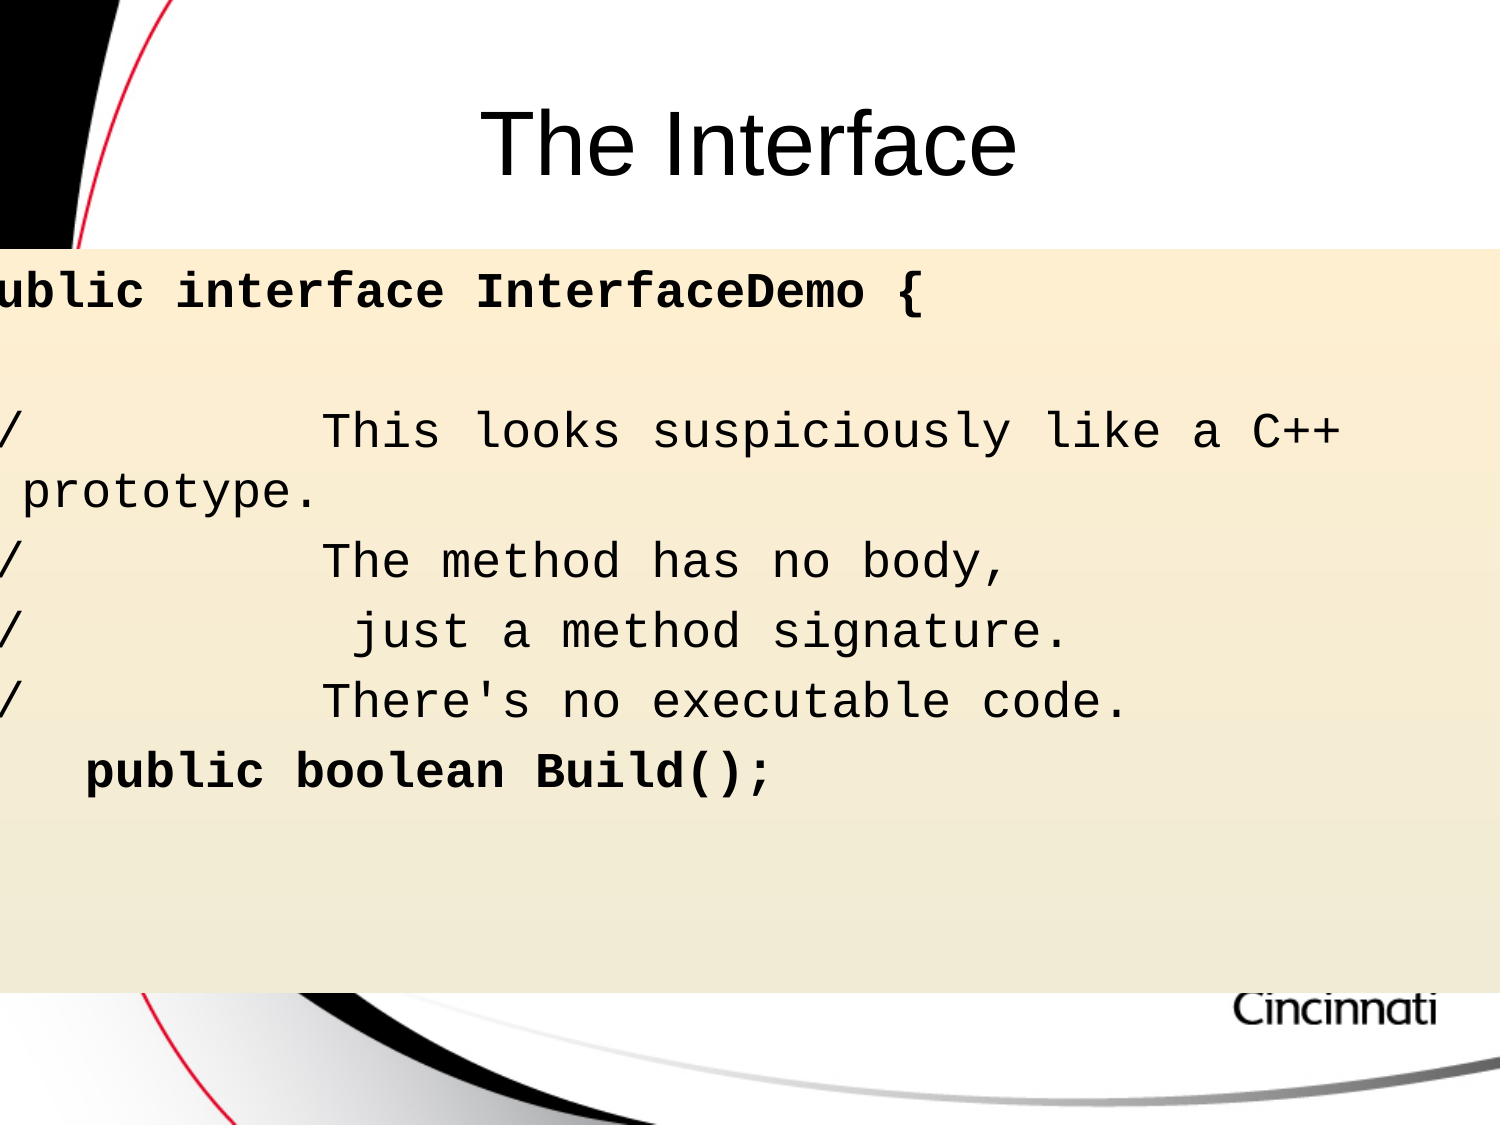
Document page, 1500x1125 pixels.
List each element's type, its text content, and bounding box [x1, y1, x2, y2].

picture [0, 0, 1500, 249]
list public interface InterfaceDemo { // This looks suspiciously like a C++ prototype. // The method has no body, // just a method signature. // There's no executable code. public boolean Build(); } [0, 249, 1500, 993]
picture [0, 993, 1500, 1125]
title The Interface [75, 45, 1425, 233]
